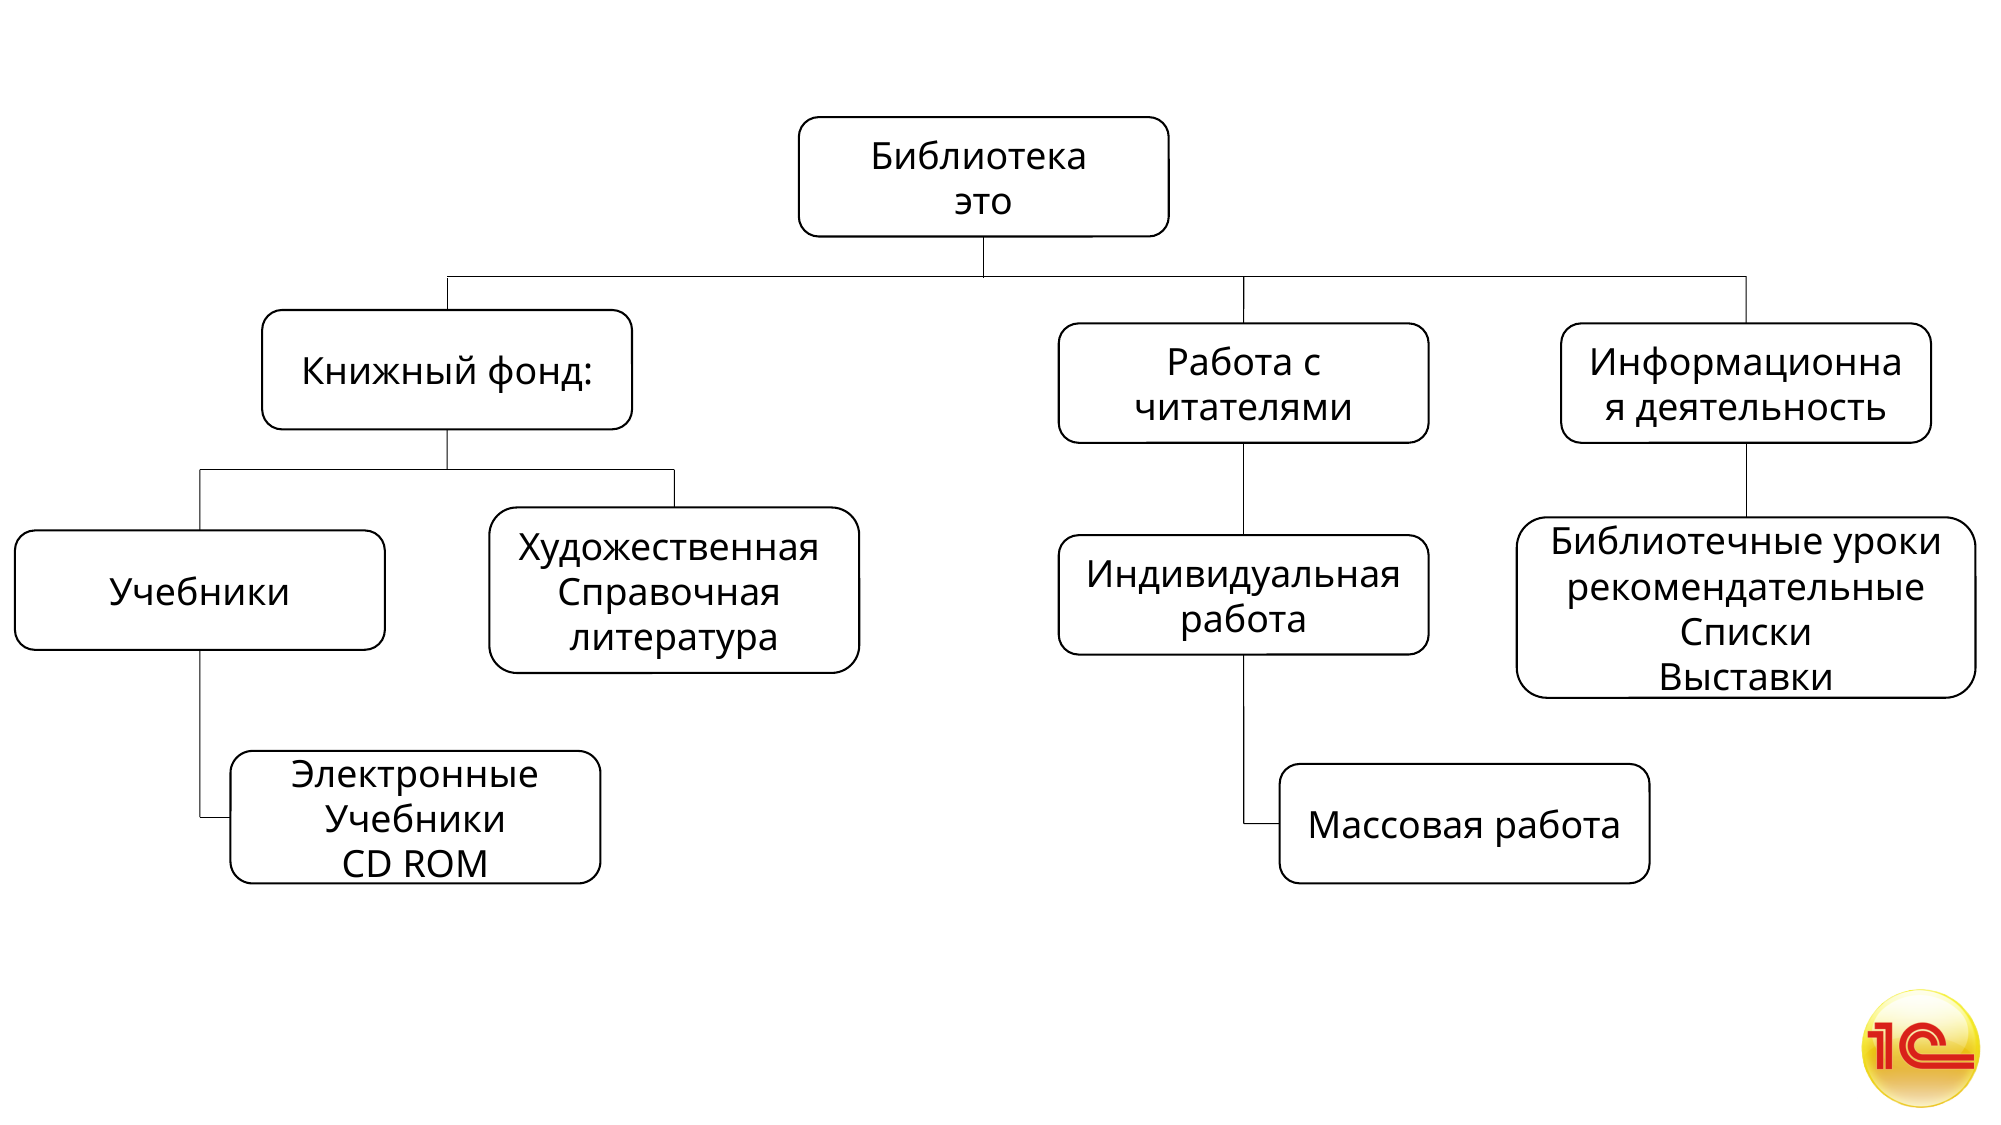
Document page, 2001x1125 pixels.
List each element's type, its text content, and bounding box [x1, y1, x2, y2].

text_box Библиотечные уроки рекомендательные Списки Выставки [1515, 516, 1977, 699]
text_box Электронные Учебники CD ROM [229, 749, 602, 885]
text_box Индивидуальная работа [1057, 534, 1430, 656]
text_box Библиотека это [797, 116, 1170, 238]
text_box Работа с читателями [1057, 322, 1430, 444]
text_box Книжный фонд: [261, 308, 634, 431]
text_box Массовая работа [1278, 762, 1651, 885]
text_box Учебники [13, 529, 386, 651]
text_box Информационная деятельность [1560, 322, 1933, 444]
text_box Художественная Справочная литература [488, 506, 861, 675]
picture [1857, 985, 1984, 1112]
